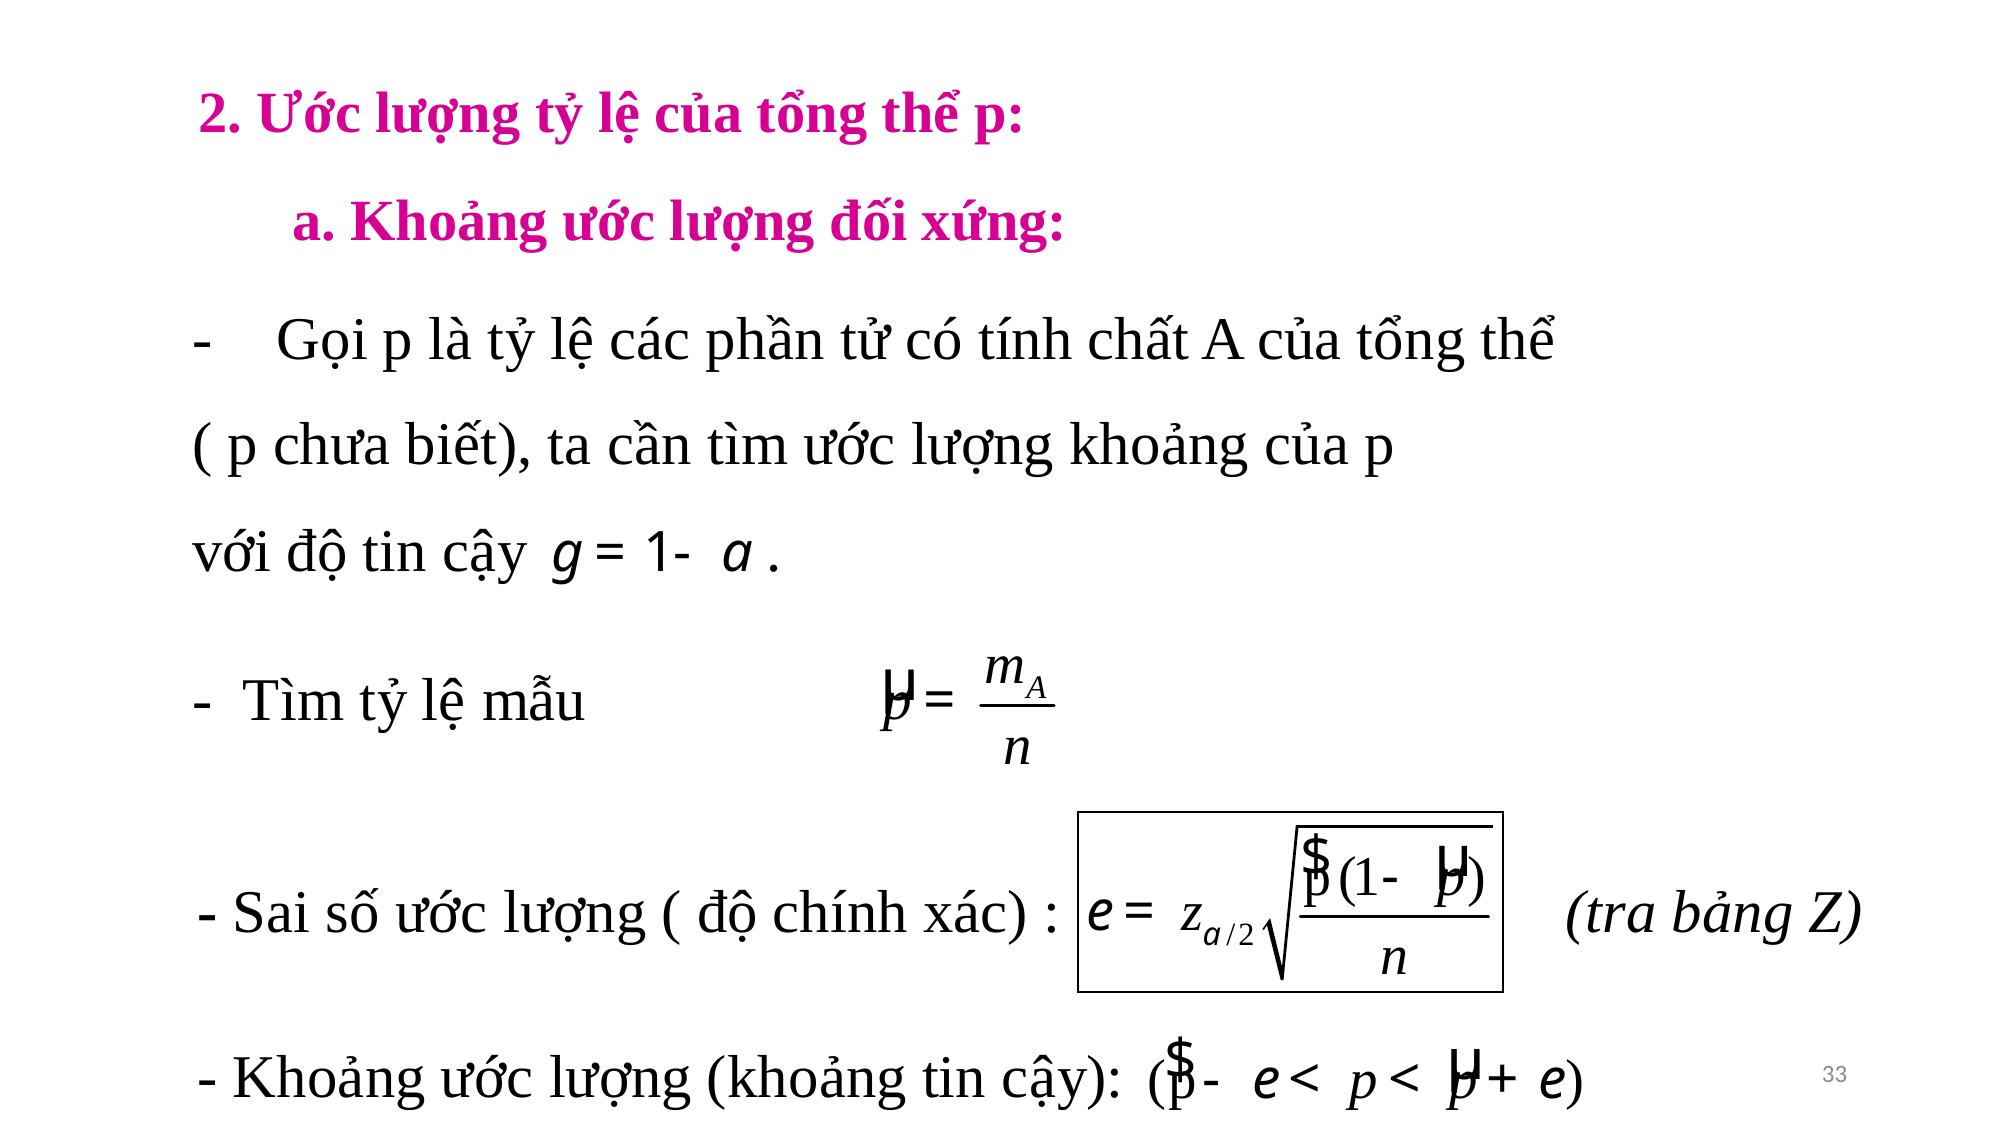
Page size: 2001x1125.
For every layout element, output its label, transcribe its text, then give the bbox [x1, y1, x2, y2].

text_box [23, 304, 2000, 1125]
text_box a. Khoảng ước lượng đối xứng: [277, 174, 1438, 260]
text_box 2. Ước lượng tỷ lệ của tổng thể p: [183, 66, 1345, 152]
